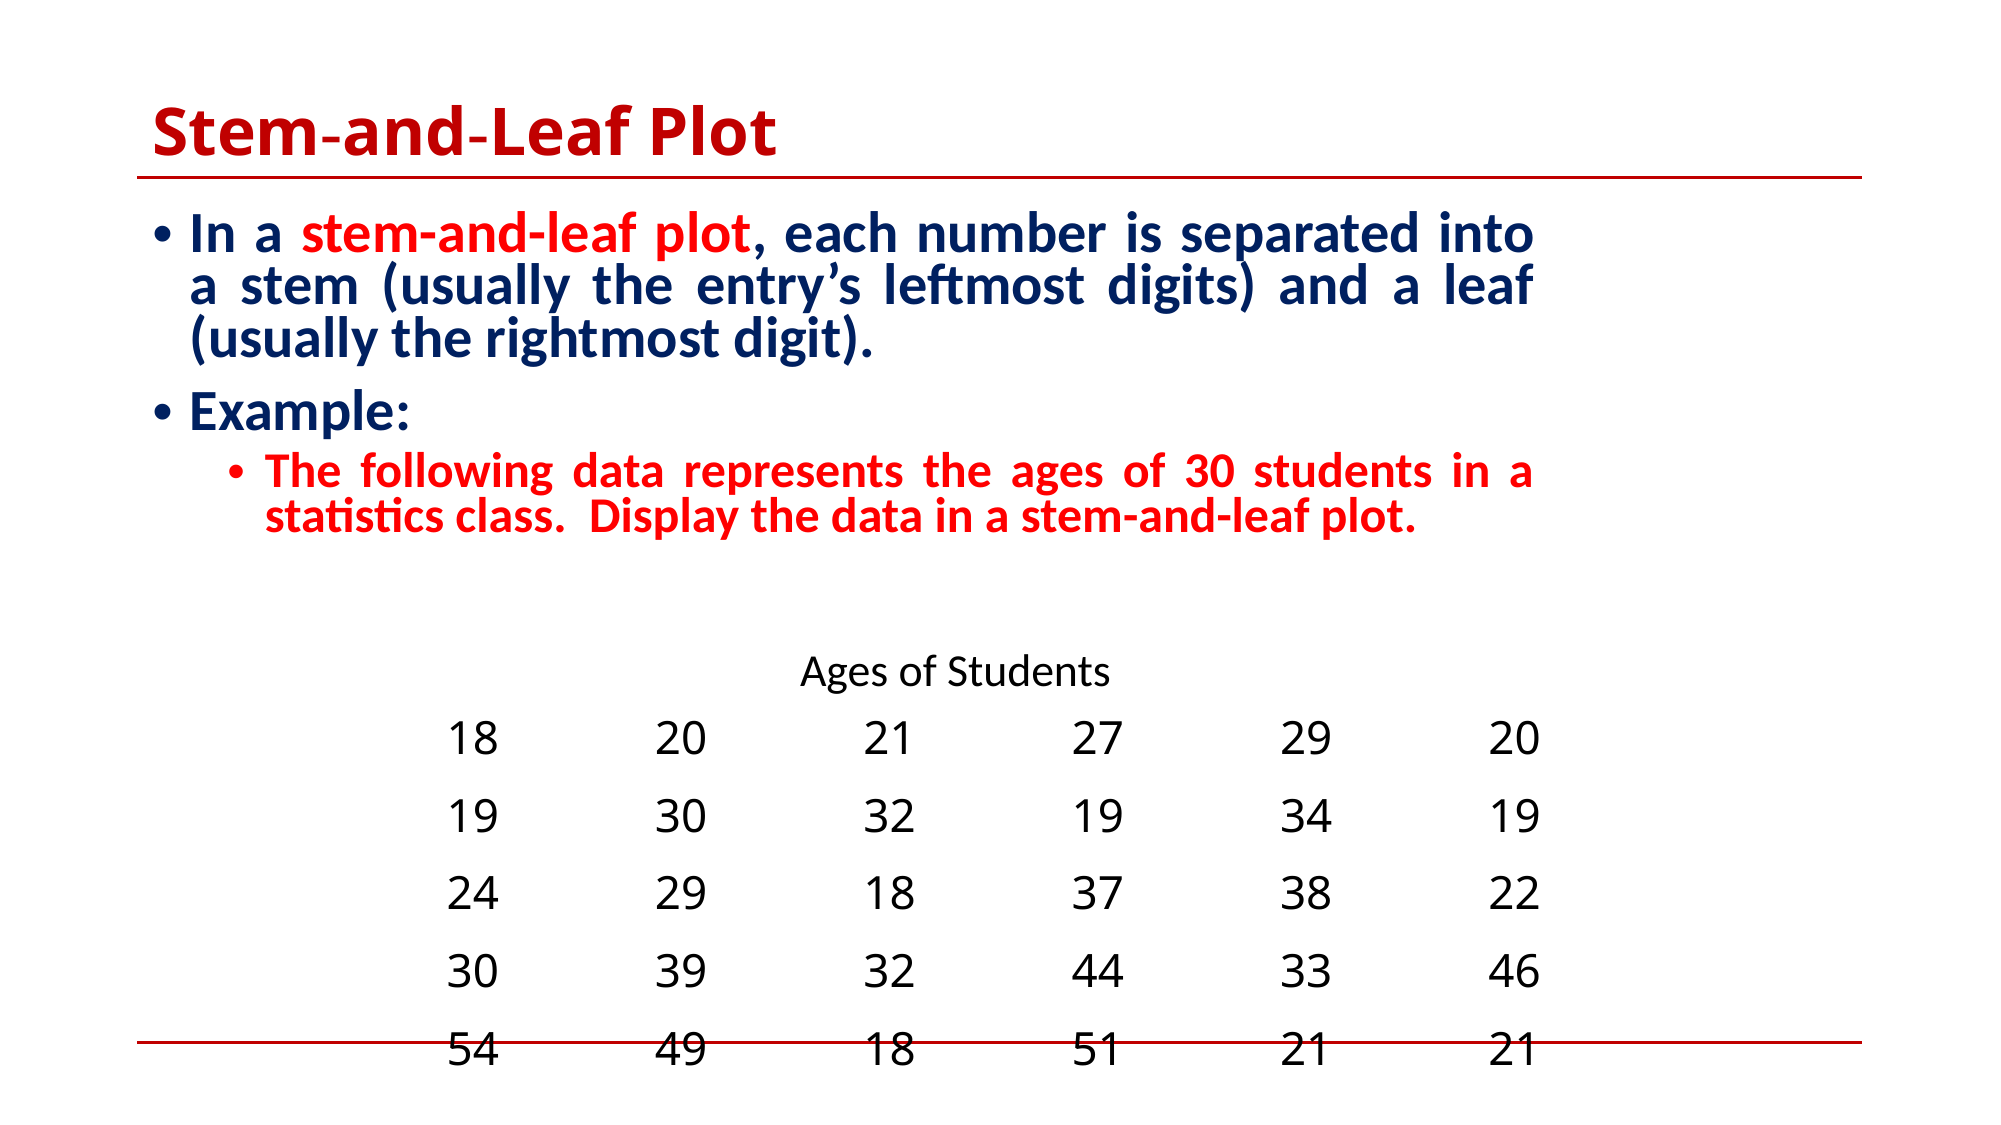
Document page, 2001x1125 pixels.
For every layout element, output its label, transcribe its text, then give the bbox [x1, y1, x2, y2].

table_header 20 [577, 698, 785, 776]
table_header 27 [994, 698, 1202, 776]
table_cell 22 [1410, 853, 1619, 931]
table_cell 18 [785, 1008, 994, 1086]
title Stem-and-Leaf Plot [137, 90, 1863, 178]
table_cell 33 [1202, 931, 1410, 1008]
table_cell 21 [1202, 1008, 1410, 1086]
table_cell 21 [1410, 1008, 1619, 1086]
table_cell 44 [994, 931, 1202, 1008]
table_cell 32 [785, 776, 994, 853]
table_header 21 [785, 704, 994, 776]
table_cell 19 [1410, 776, 1619, 853]
table_cell 49 [577, 1008, 785, 1086]
table_cell 19 [994, 776, 1202, 853]
table_cell 39 [577, 931, 785, 1008]
table_cell 19 [369, 776, 577, 853]
table_cell 29 [577, 853, 785, 931]
table_cell 34 [1202, 776, 1410, 853]
table_cell 51 [994, 1008, 1202, 1086]
table_cell 32 [785, 931, 994, 1008]
table_cell 54 [369, 1008, 577, 1086]
table_cell 46 [1410, 931, 1619, 1008]
table_cell 30 [577, 776, 785, 853]
table_cell 18 [785, 853, 994, 931]
text_box Ages of Students [717, 633, 1193, 704]
table_cell 37 [994, 853, 1202, 931]
table_cell 24 [369, 853, 577, 931]
table_header 20 [1410, 698, 1619, 776]
table_header 18 [369, 698, 577, 776]
table_header 29 [1202, 698, 1410, 776]
table_cell 38 [1202, 853, 1410, 931]
table_cell 30 [369, 931, 577, 1008]
text_box In a stem-and-leaf plot, each number is separated into a stem (usually the entry’s leftmost digits) and a leaf (usually the rightmost digit). Example: The following data represents the ages of 30 students in a statistics class. Display the data in a stem-and-leaf plot. [137, 202, 1550, 628]
